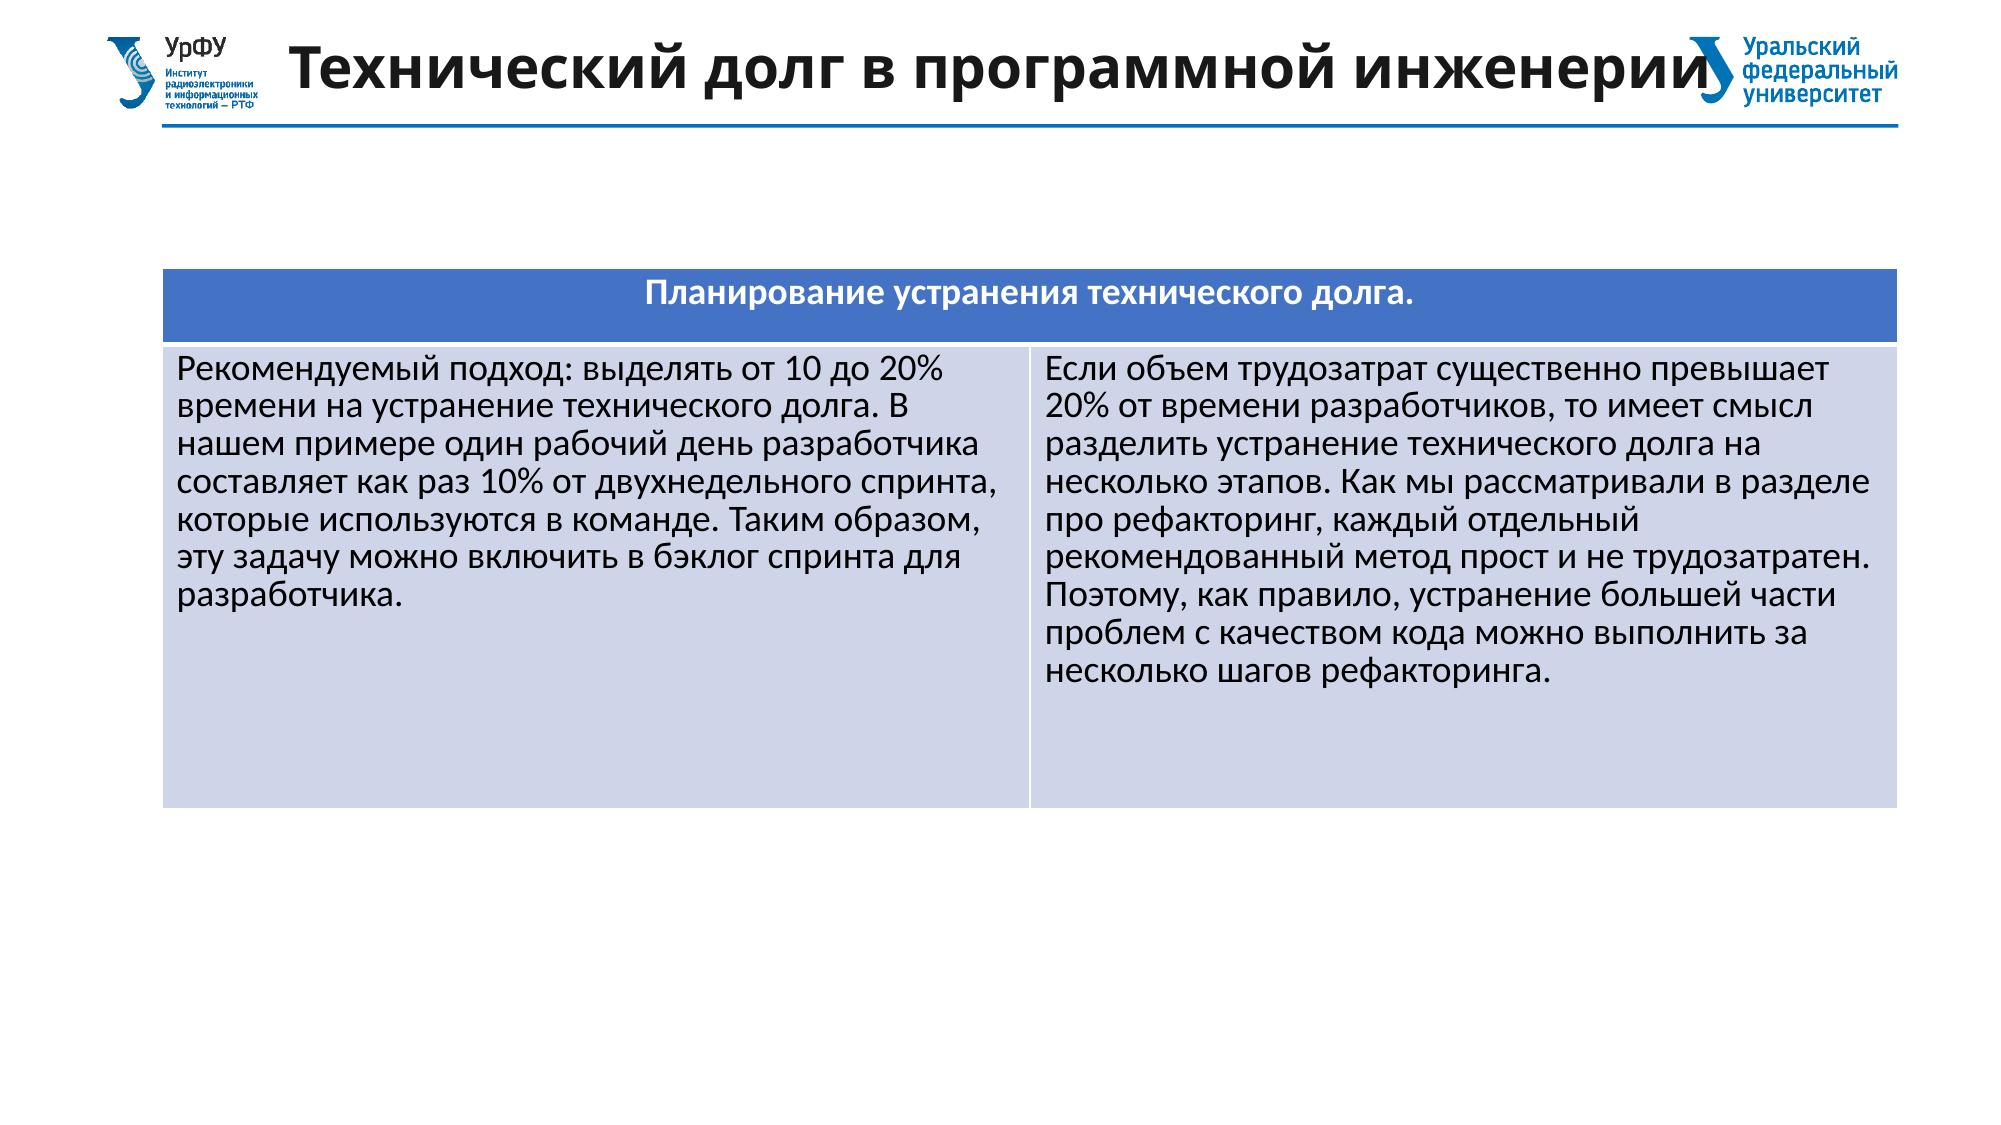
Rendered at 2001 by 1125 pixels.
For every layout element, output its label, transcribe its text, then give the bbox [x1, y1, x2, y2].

table_header Планирование устранения технического долга. [163, 269, 1897, 342]
text_box Технический долг в программной инженерии [273, 22, 1727, 108]
table_cell Если объем трудозатрат существенно превышает 20% от времени разработчиков, то имеет смысл разделить устранение технического долга на несколько этапов. Как мы рассматривали в разделе про рефакторинг, каждый отдельный рекомендованный метод прост и не трудозатратен. Поэтому, как правило, устранение большей части проблем с качеством кода можно выполнить за несколько шагов рефакторинга. [1031, 347, 1897, 808]
picture [107, 37, 258, 109]
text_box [1687, 35, 1899, 109]
text_box [161, 123, 1899, 129]
table_cell Рекомендуемый подход: выделять от 10 до 20% времени на устранение технического долга. В нашем примере один рабочий день разработчика составляет как раз 10% от двухнедельного спринта, которые используются в команде. Таким образом, эту задачу можно включить в бэклог спринта для разработчика. [163, 347, 1029, 808]
